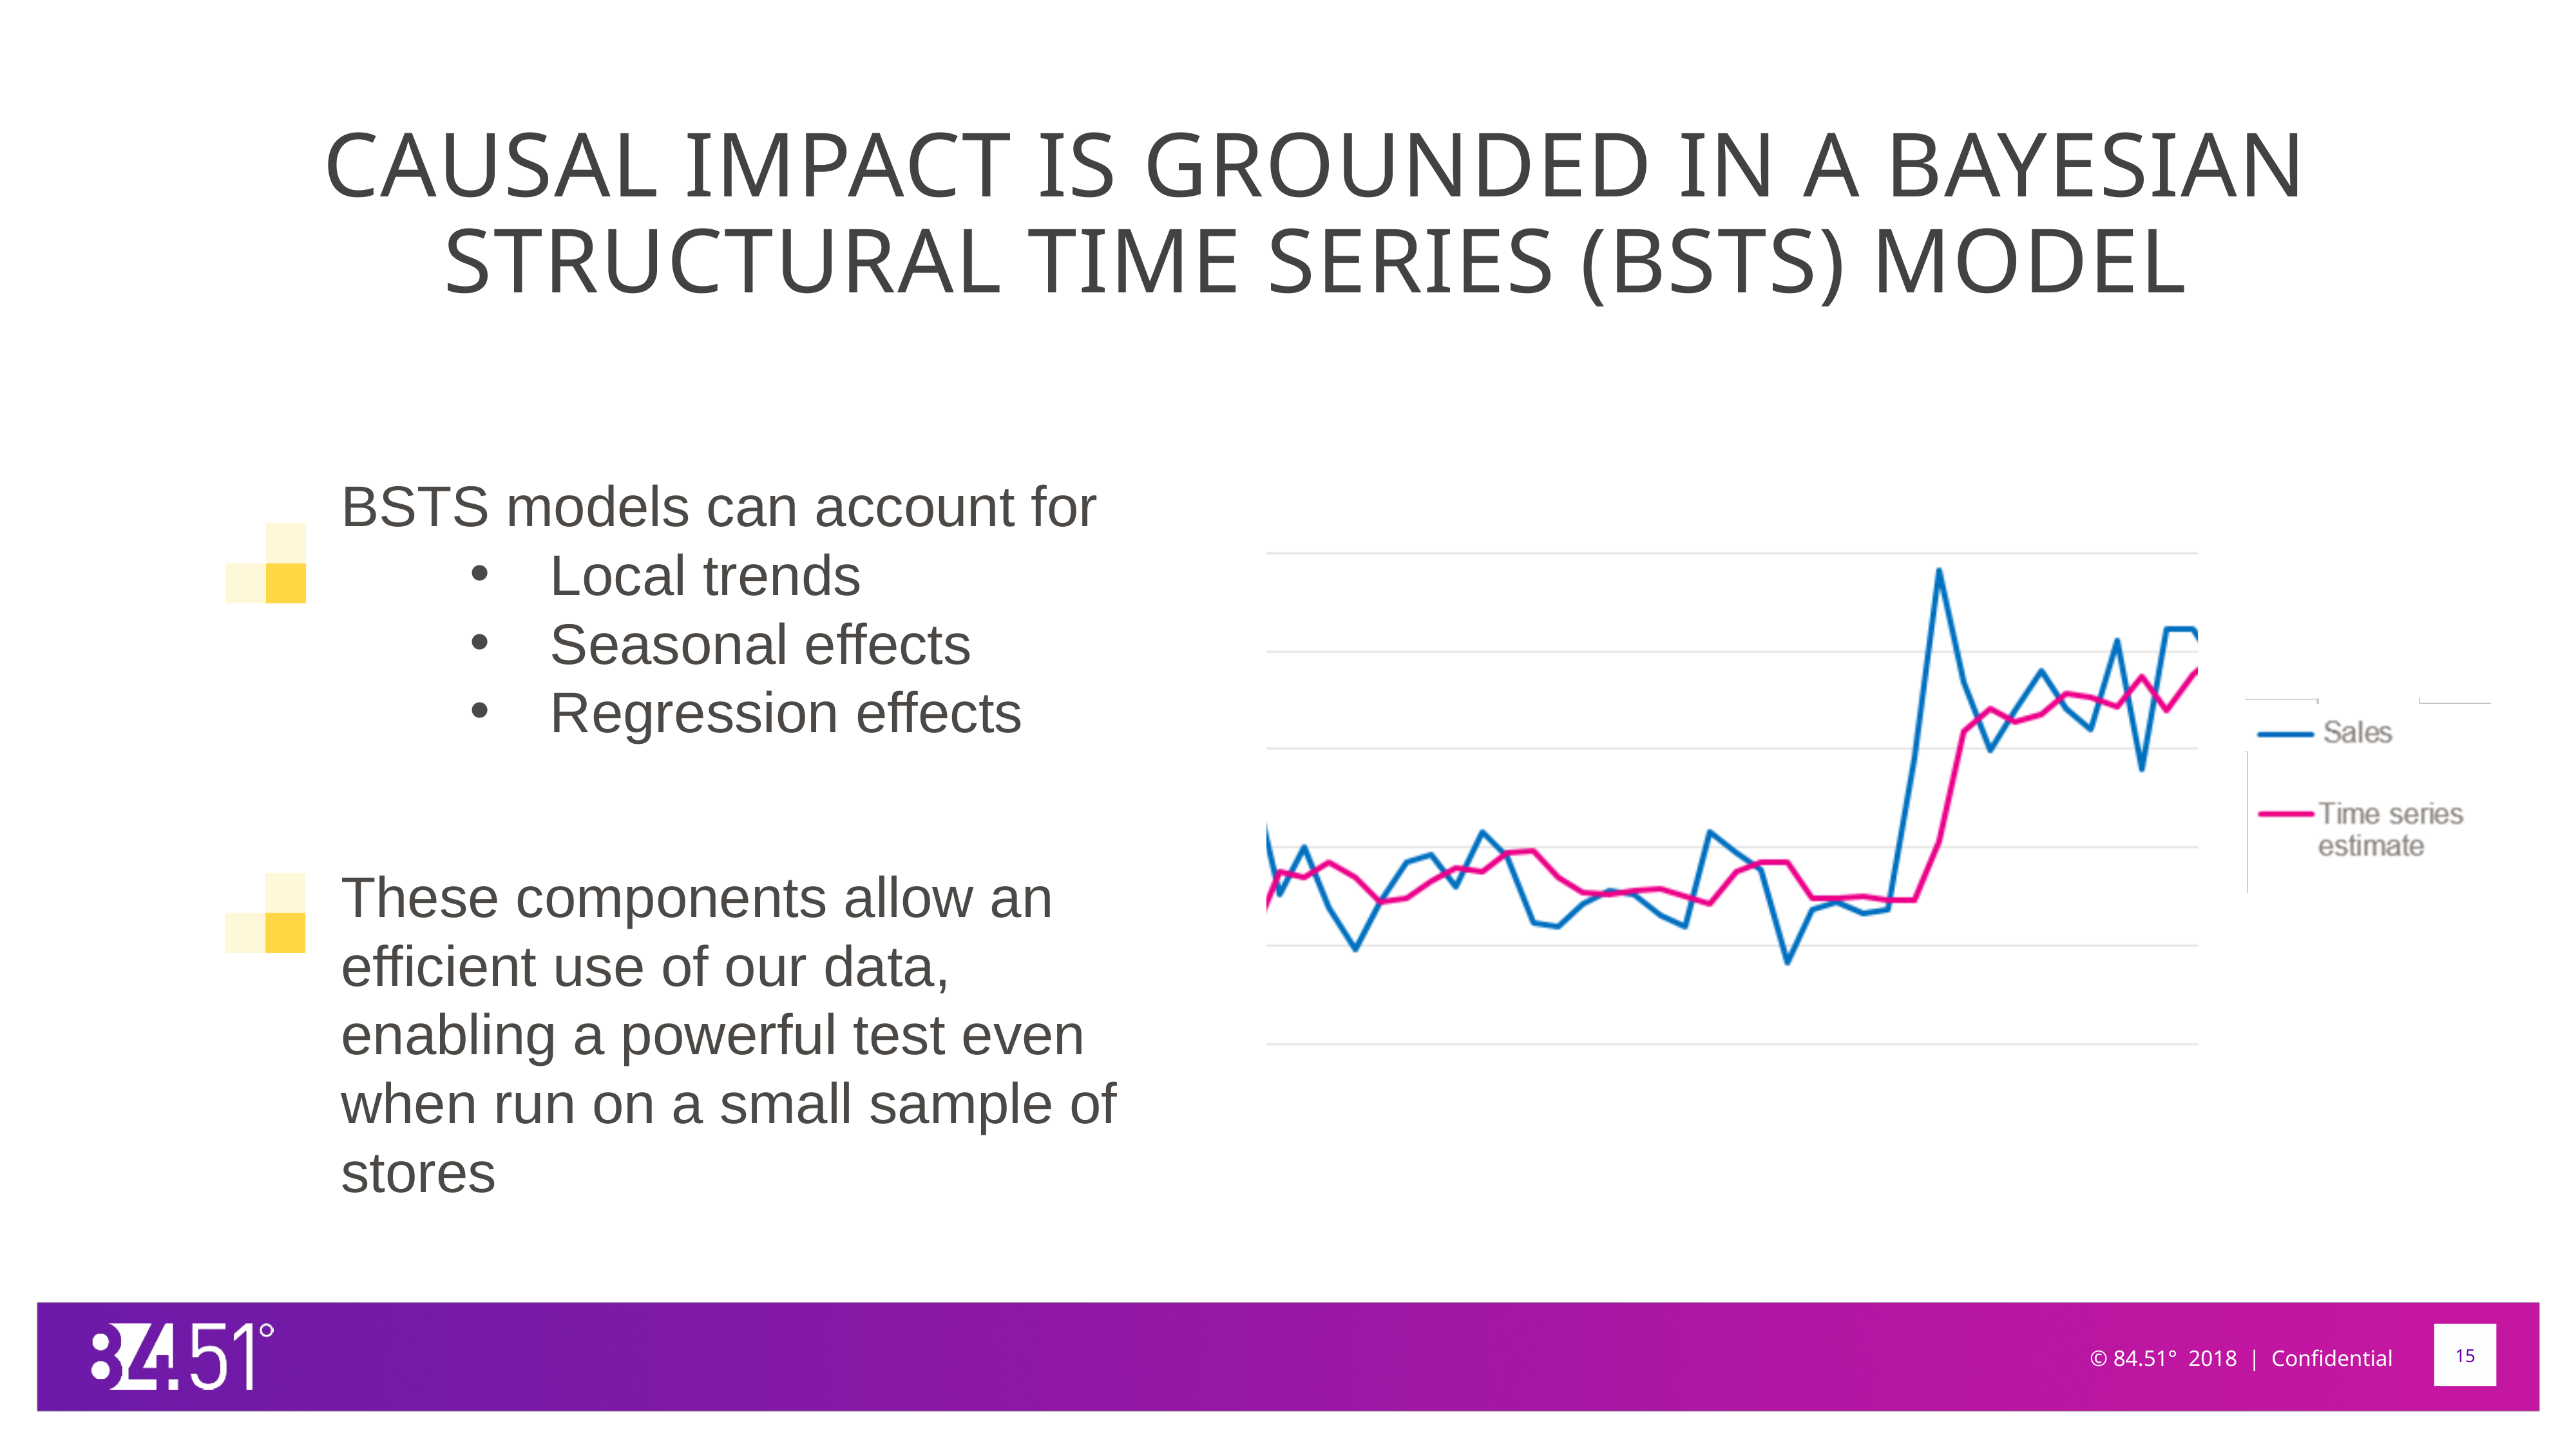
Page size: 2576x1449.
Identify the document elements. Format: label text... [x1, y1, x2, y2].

text_box CAUSAL IMPACT IS GROUNDED IN A BAYESIAN STRUCTURAL TIME SERIES (BSTS) MODEL [57, 108, 2576, 215]
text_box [225, 523, 307, 603]
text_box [225, 873, 306, 953]
text_box BSTS models can account for Local trends Seasonal effects Regression effects [331, 464, 1150, 749]
picture [0, 1, 2576, 1449]
text_box These components allow an efficient use of our data, enabling a powerful test even when run on a small sample of stores [331, 855, 1150, 1209]
